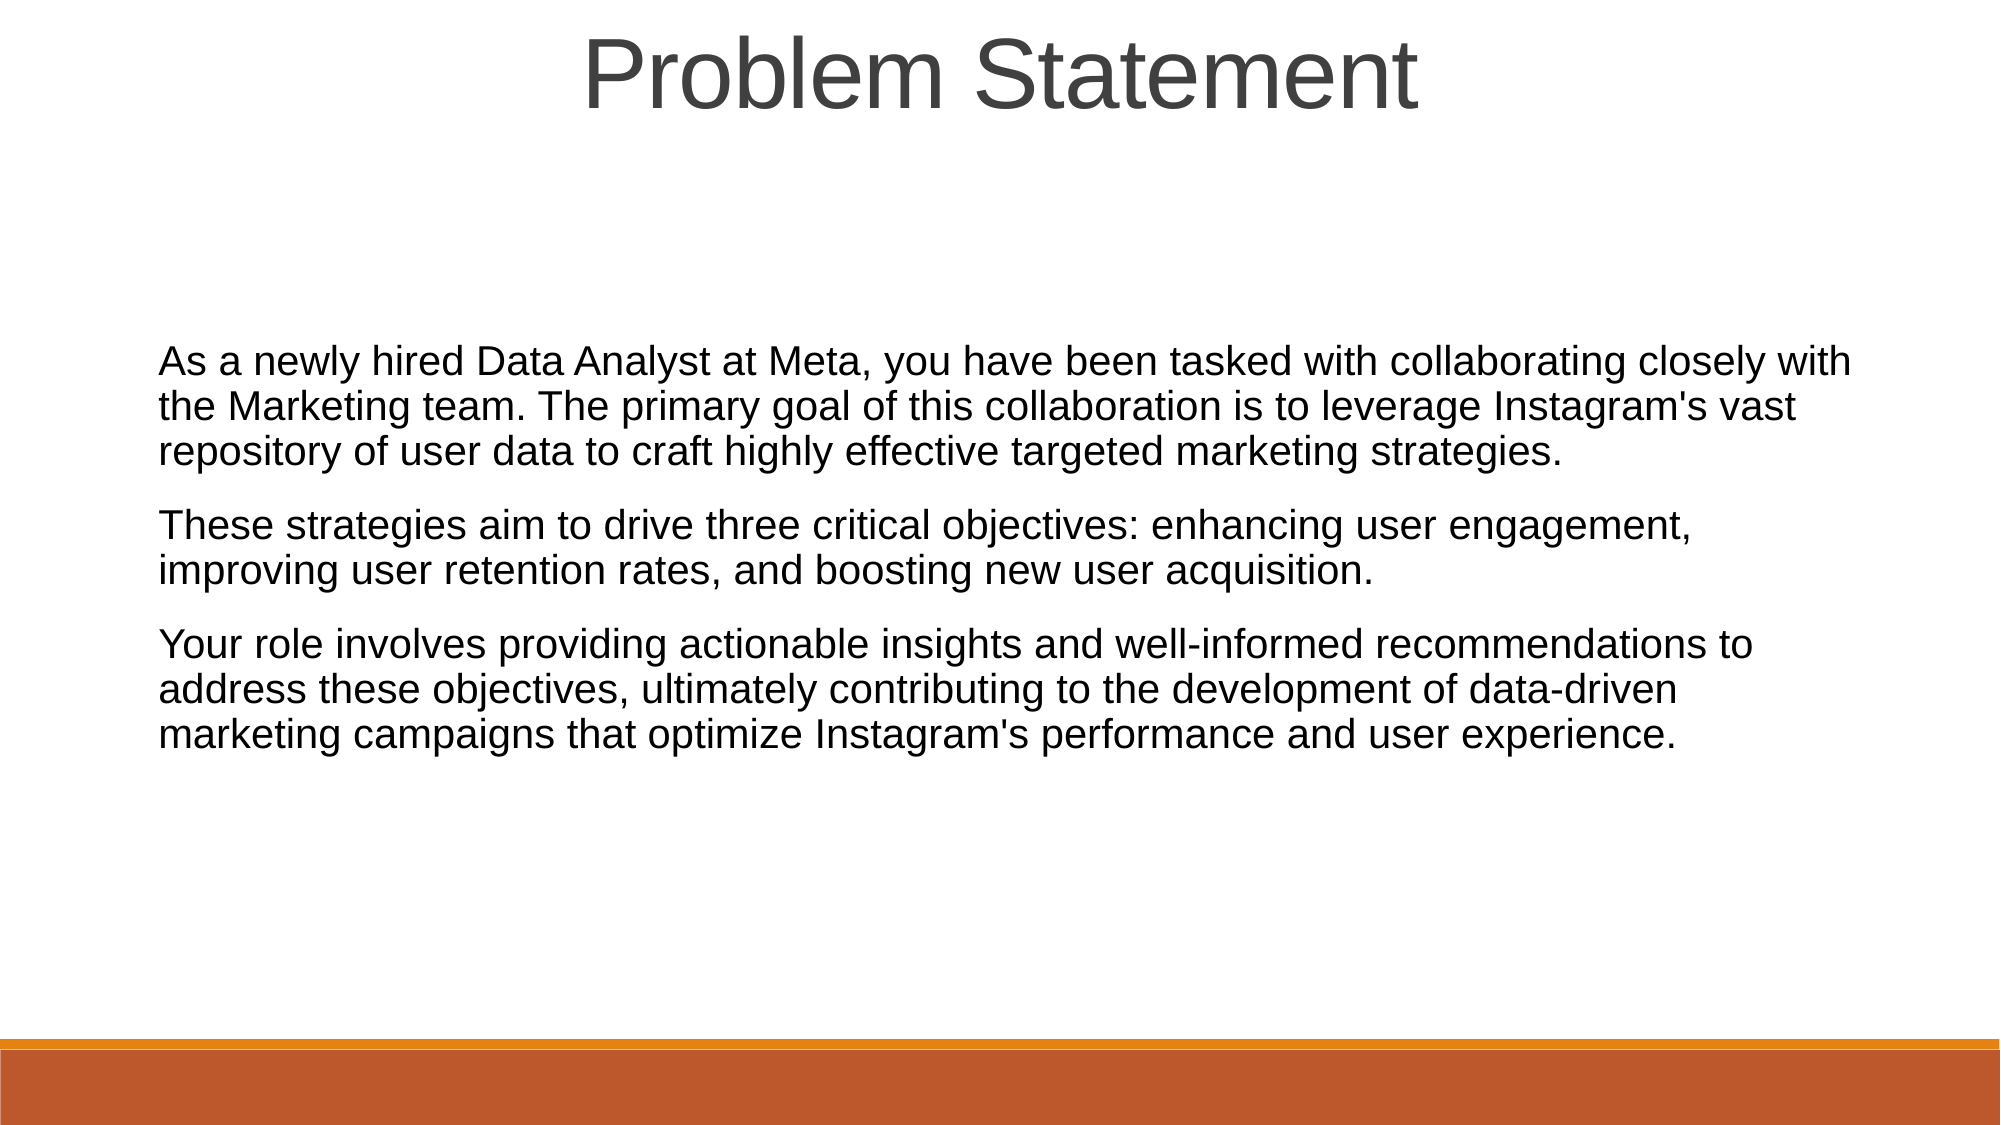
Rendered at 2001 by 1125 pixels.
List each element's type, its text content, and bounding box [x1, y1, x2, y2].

list As a newly hired Data Analyst at Meta, you have been tasked with collaborating closely with the Marketing team. The primary goal of this collaboration is to leverage Instagram's vast repository of user data to craft highly effective targeted marketing strategies. These strategies aim to drive three critical objectives: enhancing user engagement, improving user retention rates, and boosting new user acquisition. Your role involves providing actionable insights and well-informed recommendations to address these objectives, ultimately contributing to the development of data-driven marketing campaigns that optimize Instagram's performance and user experience. [143, 178, 1855, 868]
title Problem Statement [559, 14, 1441, 137]
